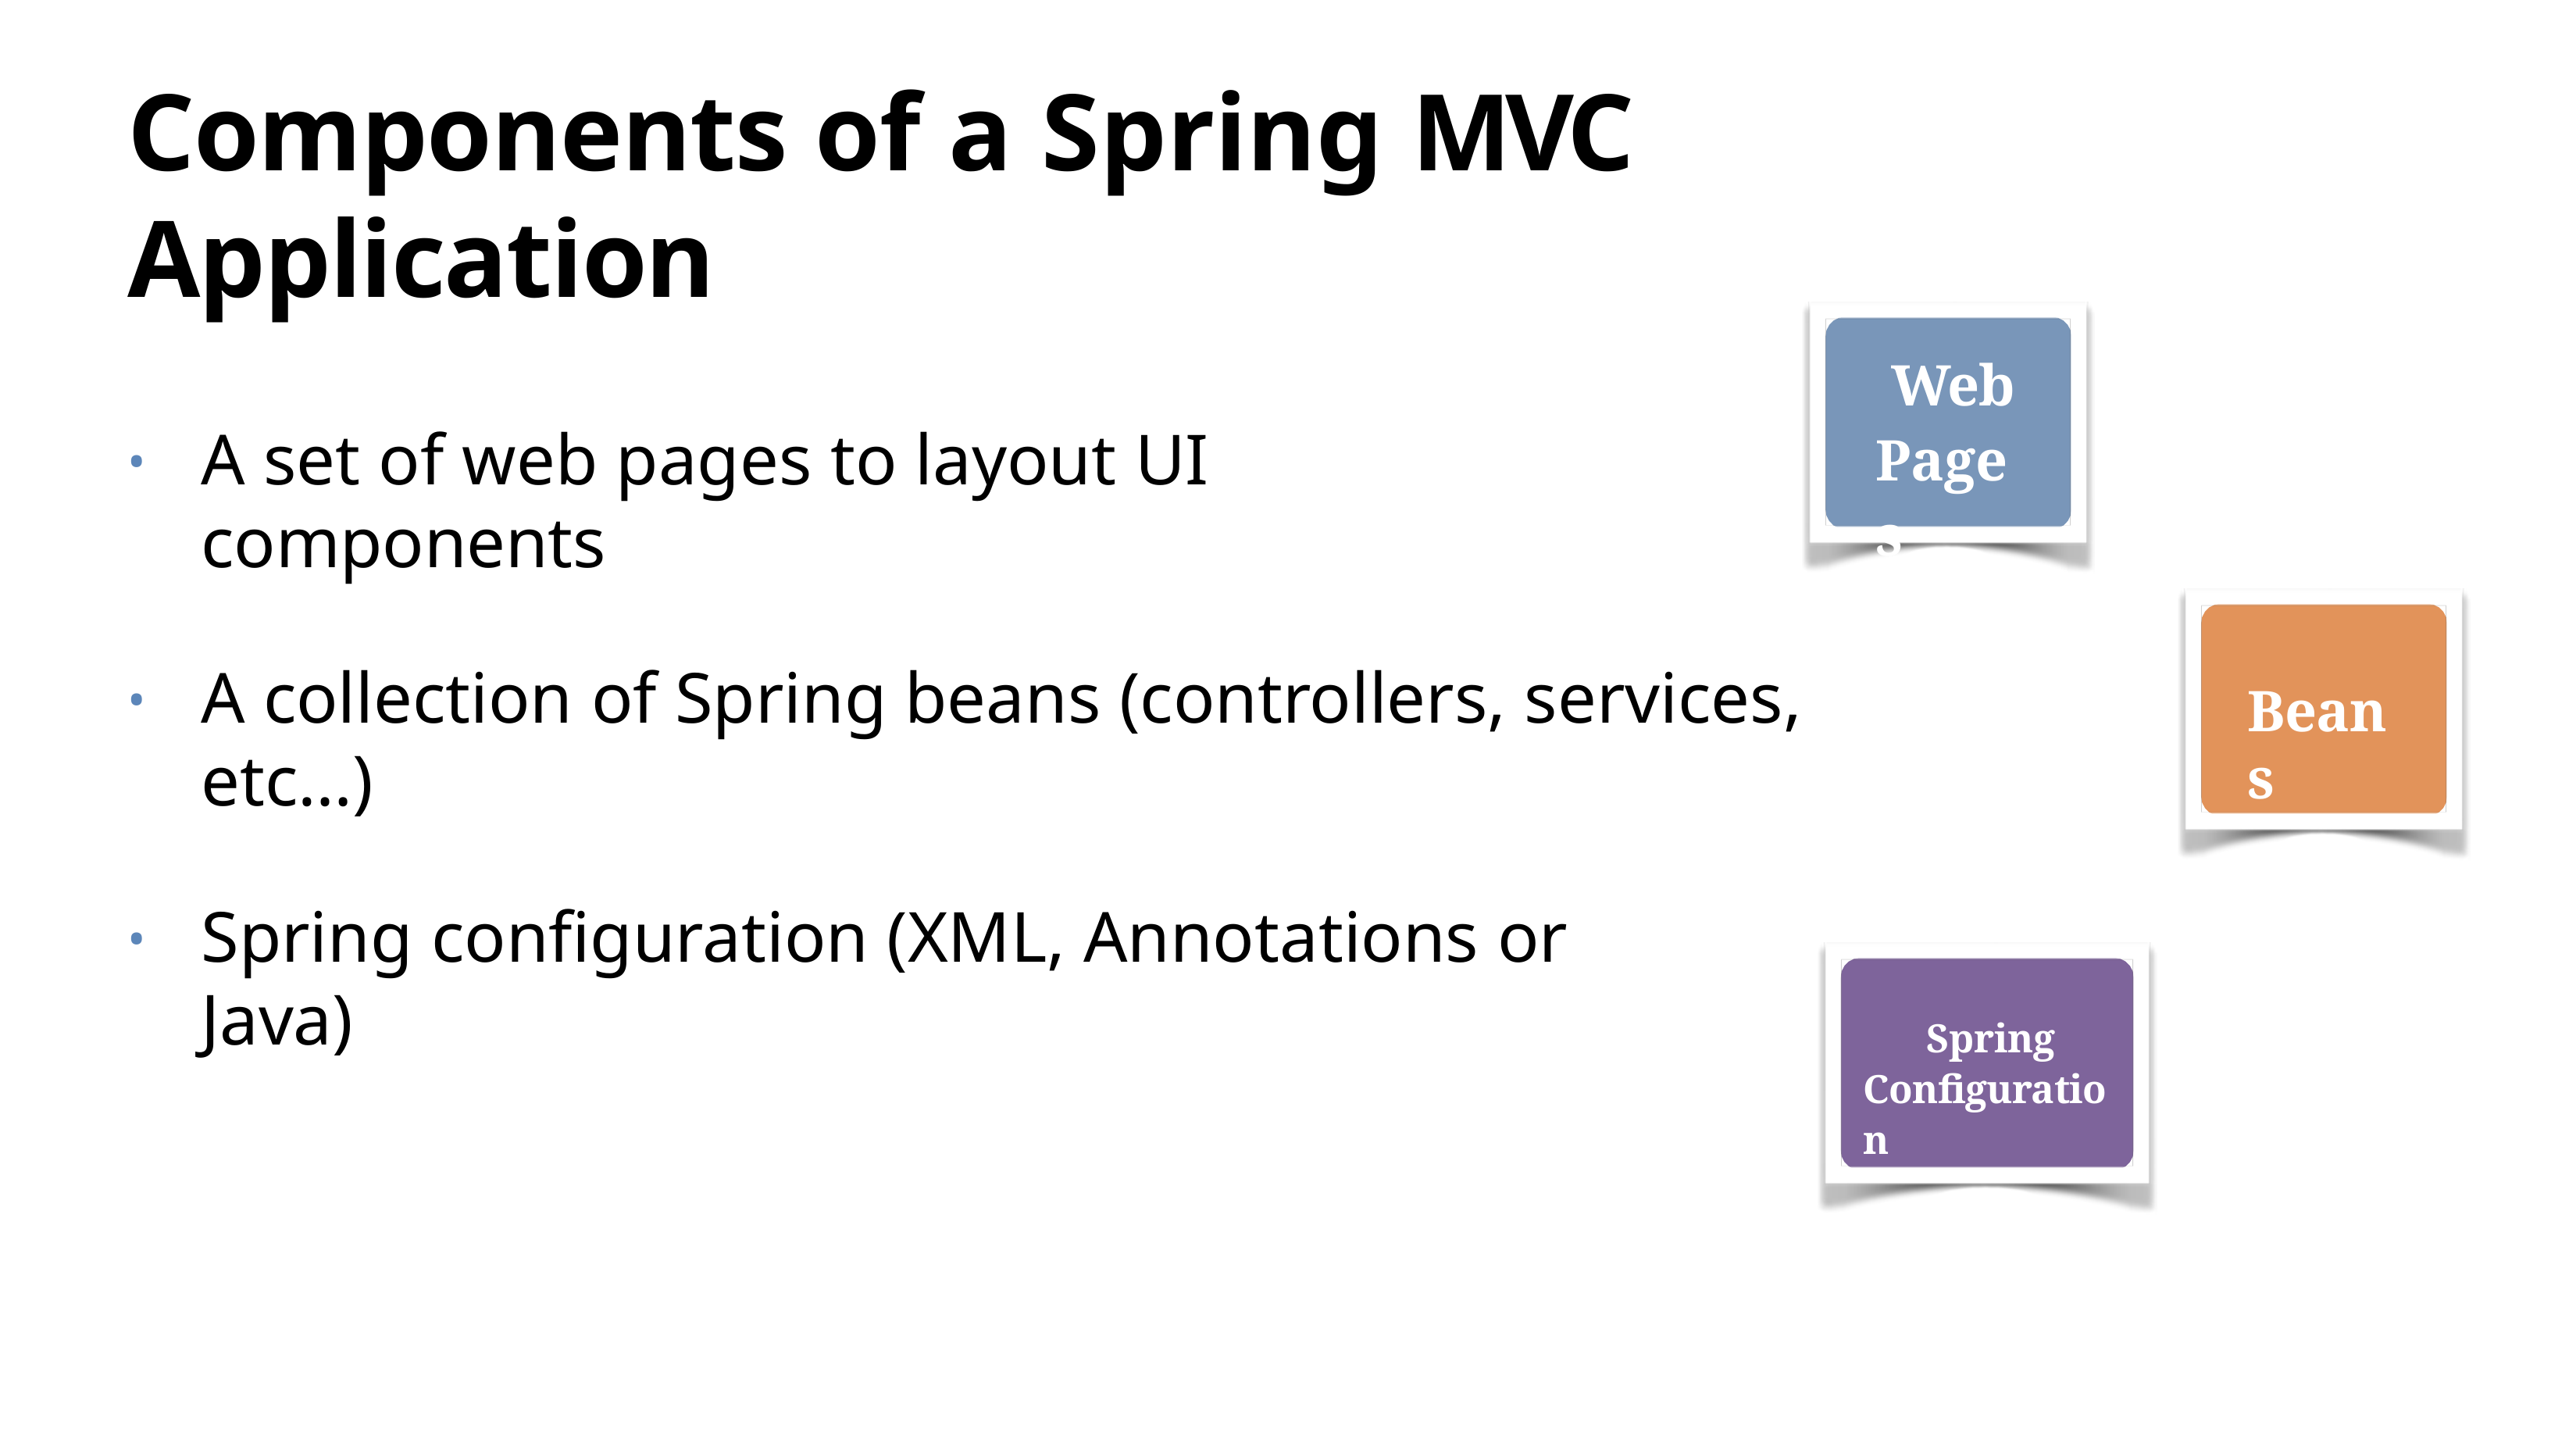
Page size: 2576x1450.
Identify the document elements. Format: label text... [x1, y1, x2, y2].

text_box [2178, 588, 2471, 861]
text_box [1802, 302, 2095, 574]
text_box A collection of Spring beans (controllers, services, etc…) [199, 652, 1926, 820]
text_box • [126, 428, 157, 489]
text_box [1817, 942, 2157, 1215]
title Components of a Spring MVC Application [126, 62, 2134, 319]
text_box A set of web pages to layout UI components [199, 412, 1562, 581]
text_box Spring configuration (XML, Annotations or Java) [199, 891, 1711, 1059]
text_box • [126, 906, 157, 966]
text_box • [126, 667, 157, 728]
